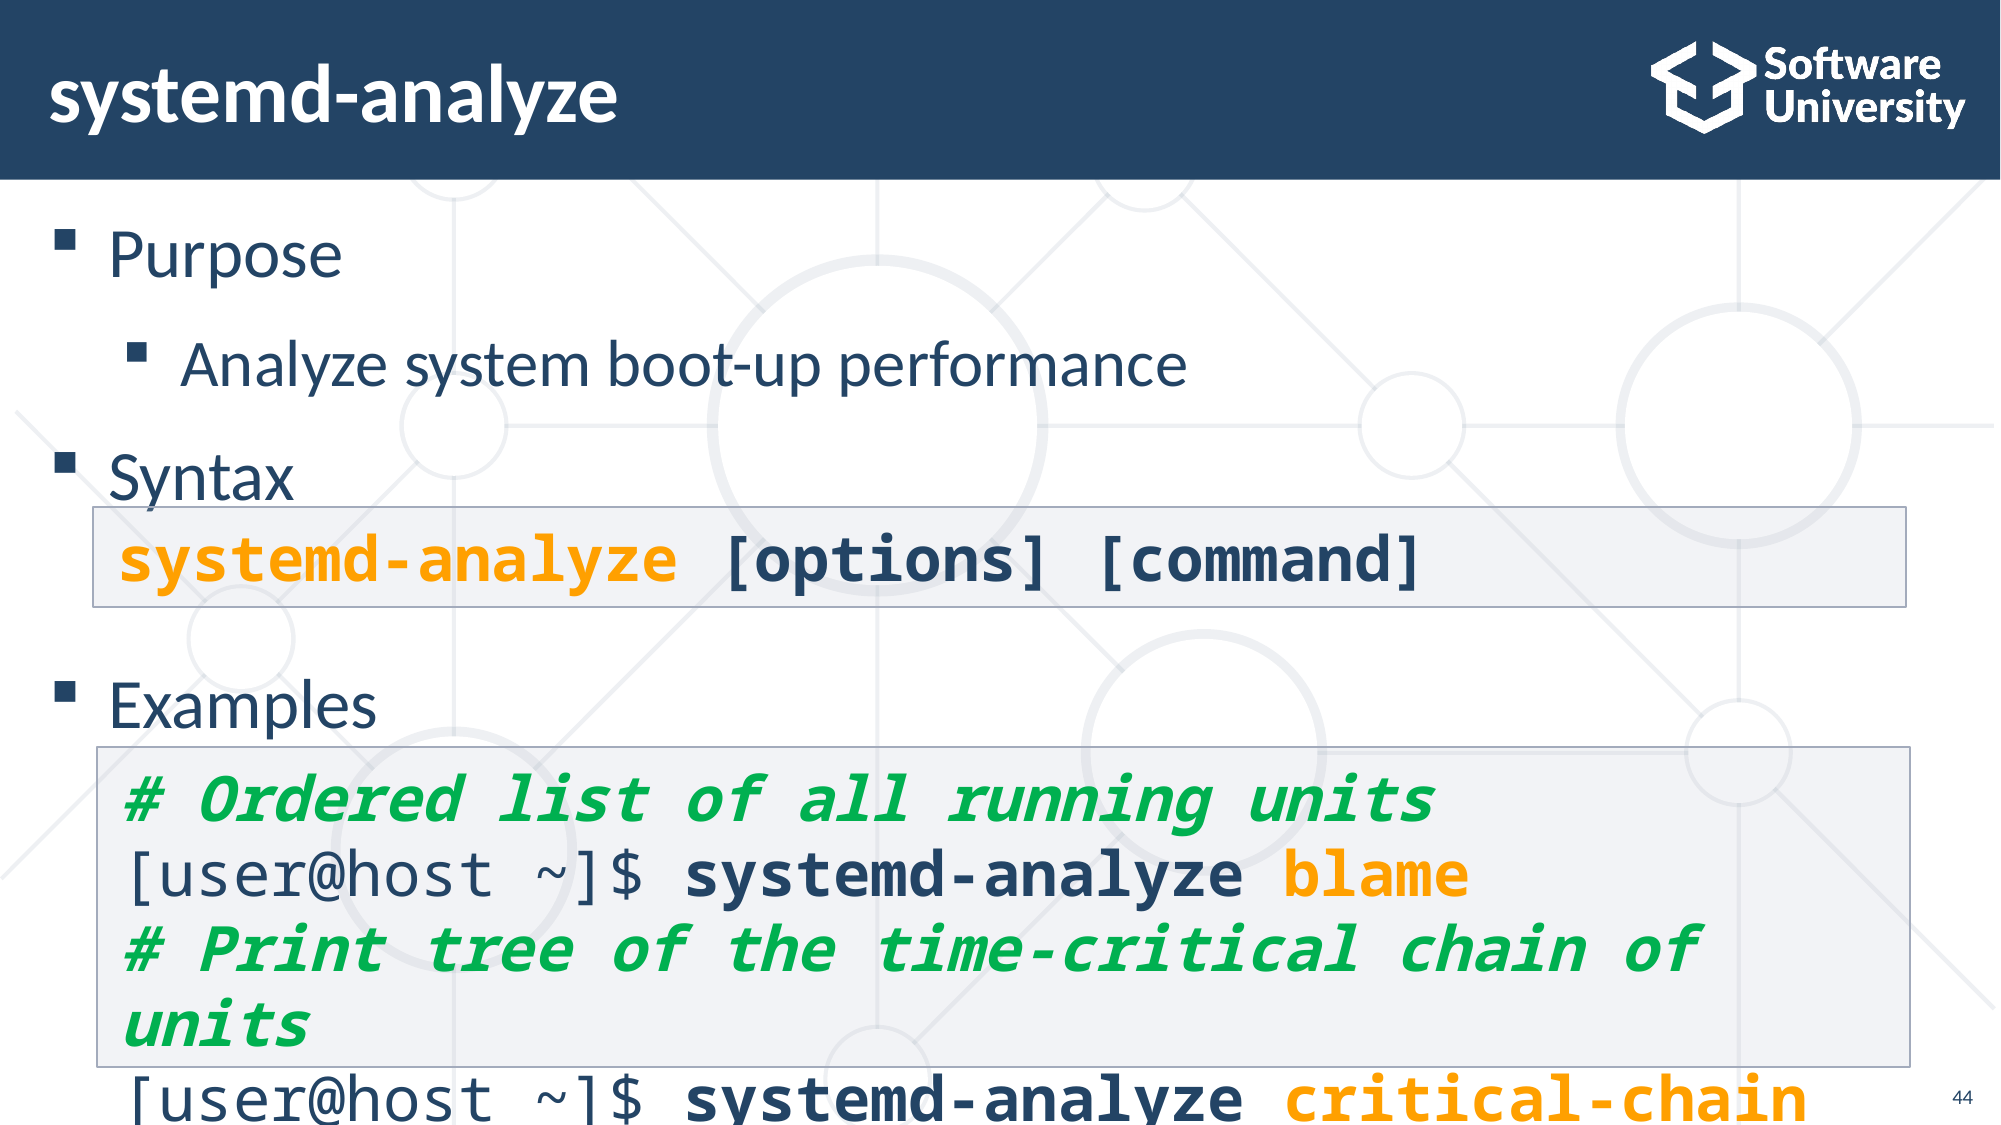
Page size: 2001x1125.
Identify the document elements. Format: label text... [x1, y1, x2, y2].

text_box # Ordered list of all running units [user@host ~]$ systemd-analyze blame # Print tree of the time-critical chain of units [user@host ~]$ systemd-analyze critical-chain [97, 746, 1910, 1068]
slide_number 44 [1927, 1067, 1989, 1117]
picture [1651, 41, 1966, 134]
text_box systemd-analyze [options] [command] [93, 506, 1906, 607]
list Purpose Analyze system boot-up performance Syntax Examples [31, 196, 1970, 1104]
title systemd-analyze [31, 16, 1625, 162]
